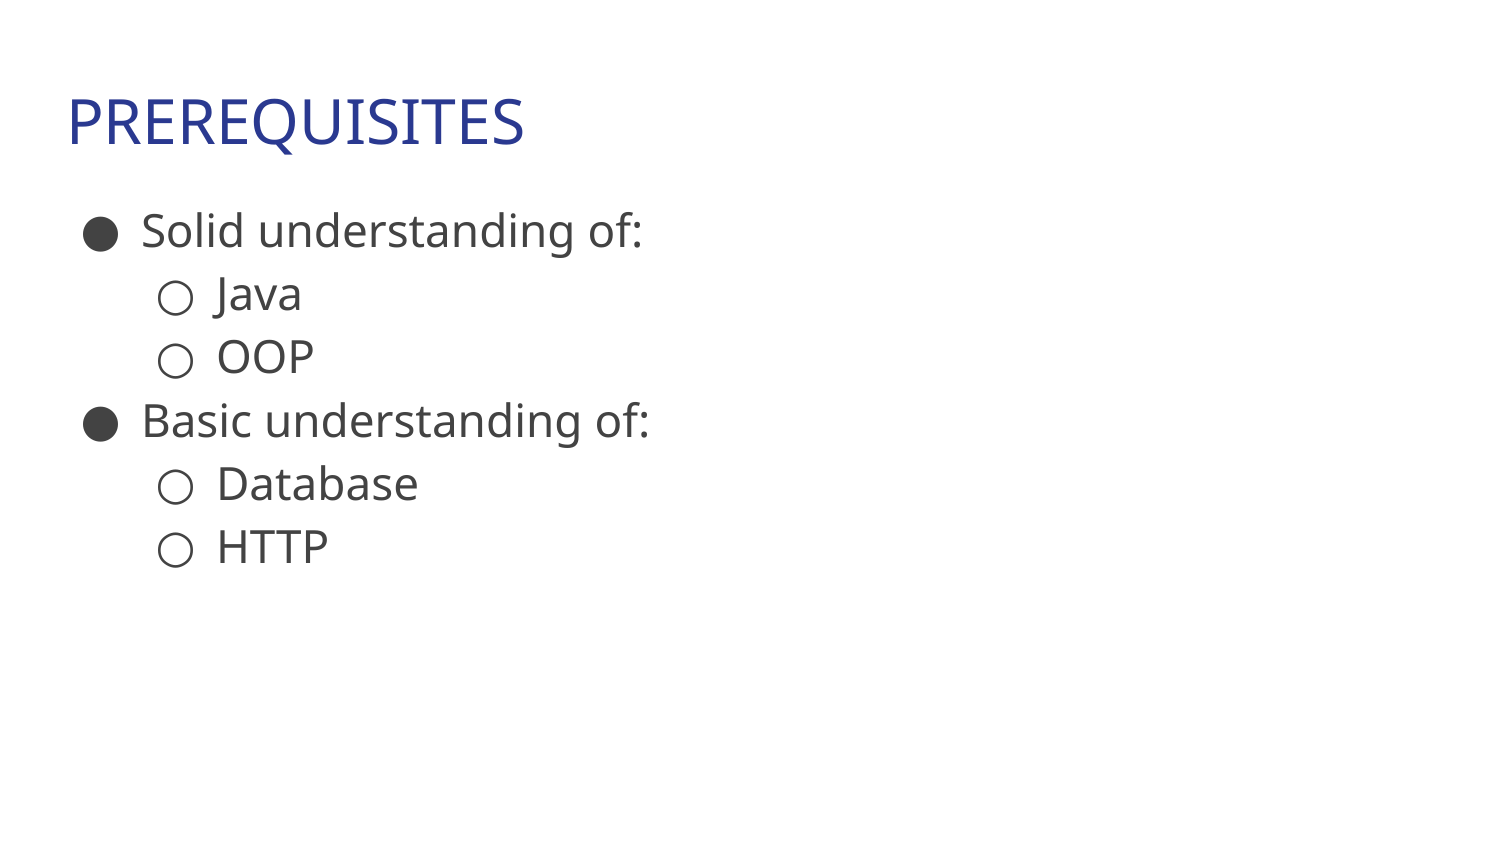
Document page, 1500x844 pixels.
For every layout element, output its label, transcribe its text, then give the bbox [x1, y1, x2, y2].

list Solid understanding of: Java OOP Basic understanding of: Database HTTP [51, 178, 1417, 637]
title PREREQUISITES [51, 67, 1449, 167]
